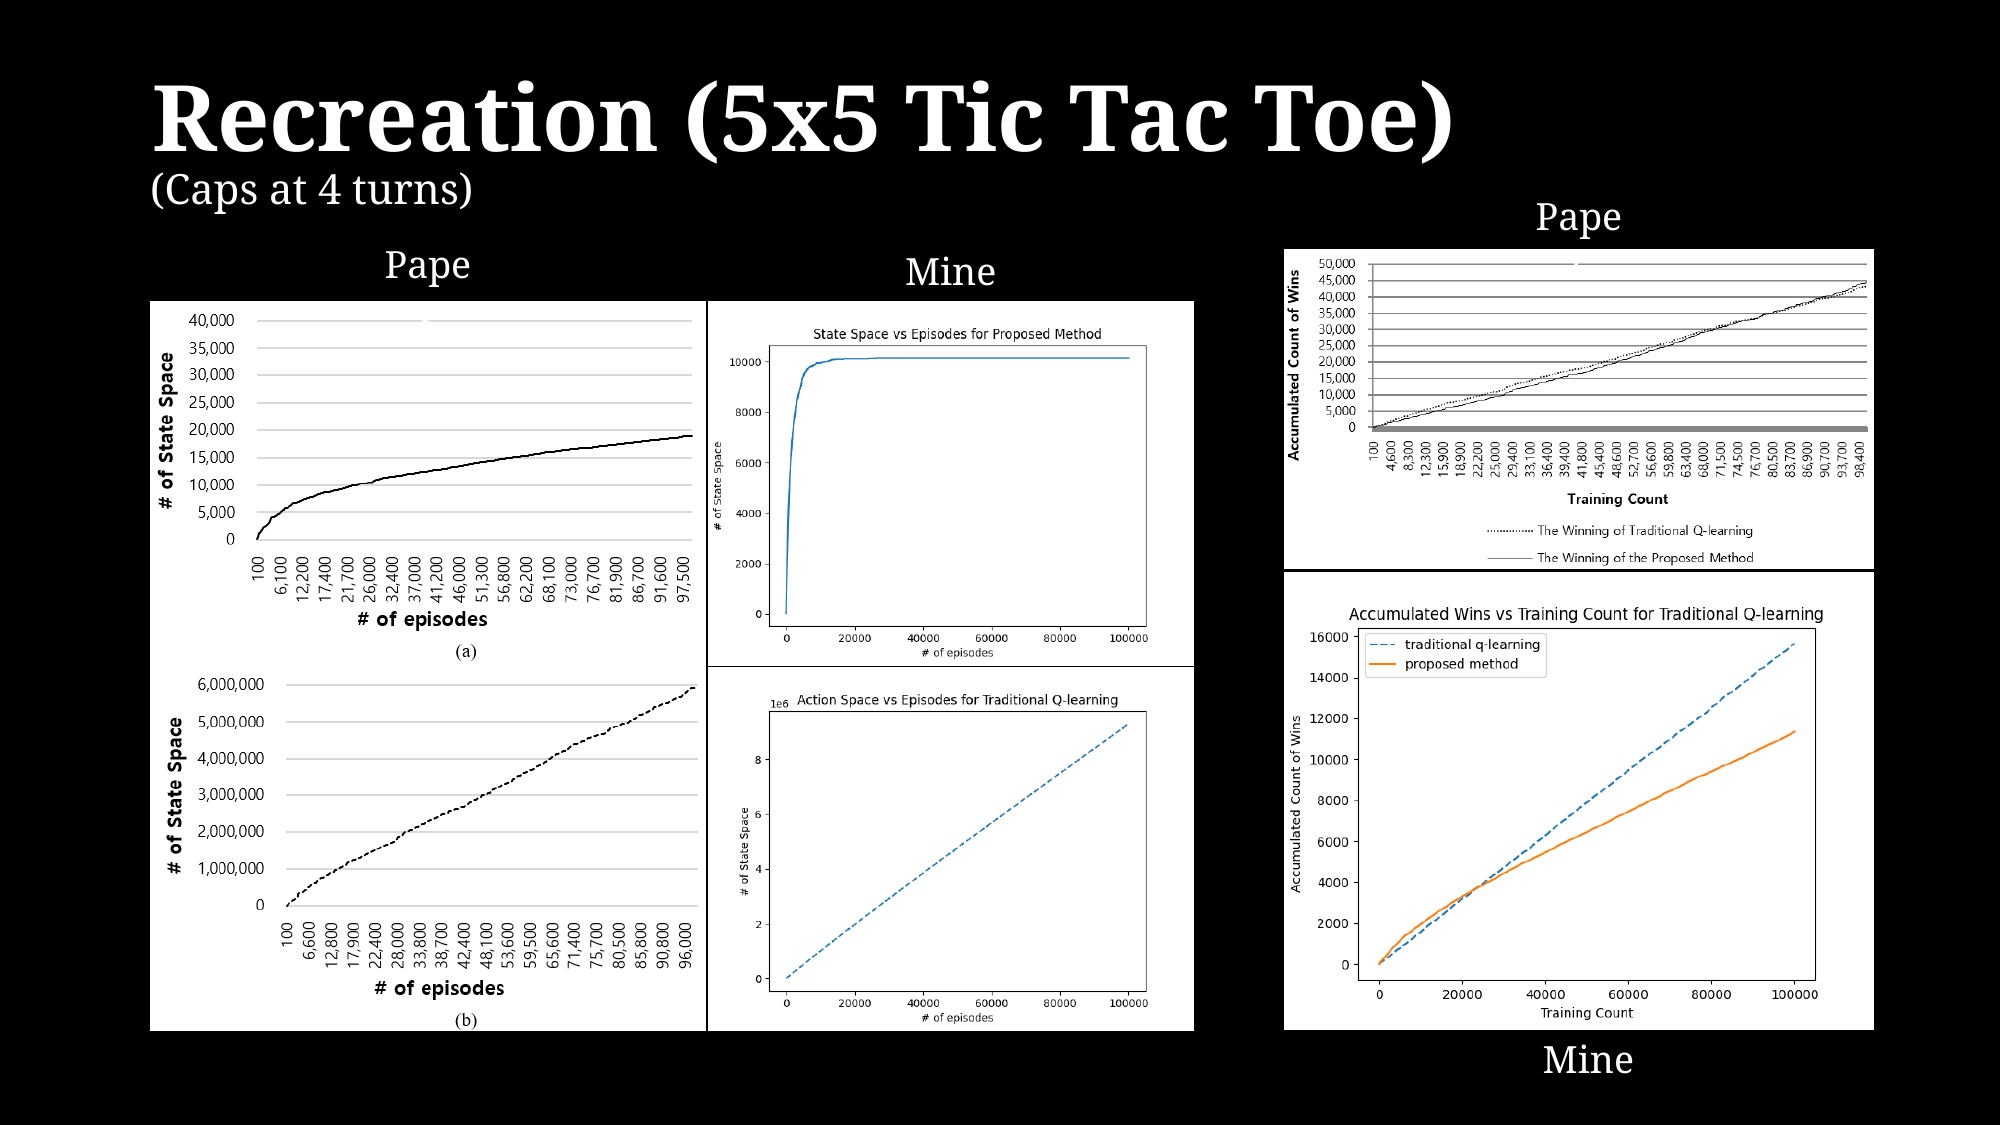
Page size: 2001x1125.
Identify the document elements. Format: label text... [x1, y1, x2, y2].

list (Caps at 4 turns) [135, 155, 1374, 237]
text_box Mine [885, 240, 1016, 301]
picture [708, 667, 1194, 1031]
text_box Paper [362, 233, 494, 301]
picture [1284, 572, 1874, 1030]
picture [708, 301, 1194, 666]
title Recreation (5x5 Tic Tac Toe) [137, 13, 1863, 231]
text_box Paper [1513, 185, 1645, 249]
picture [1284, 249, 1874, 570]
text_box Mine [1523, 1030, 1654, 1089]
picture [150, 301, 706, 1031]
